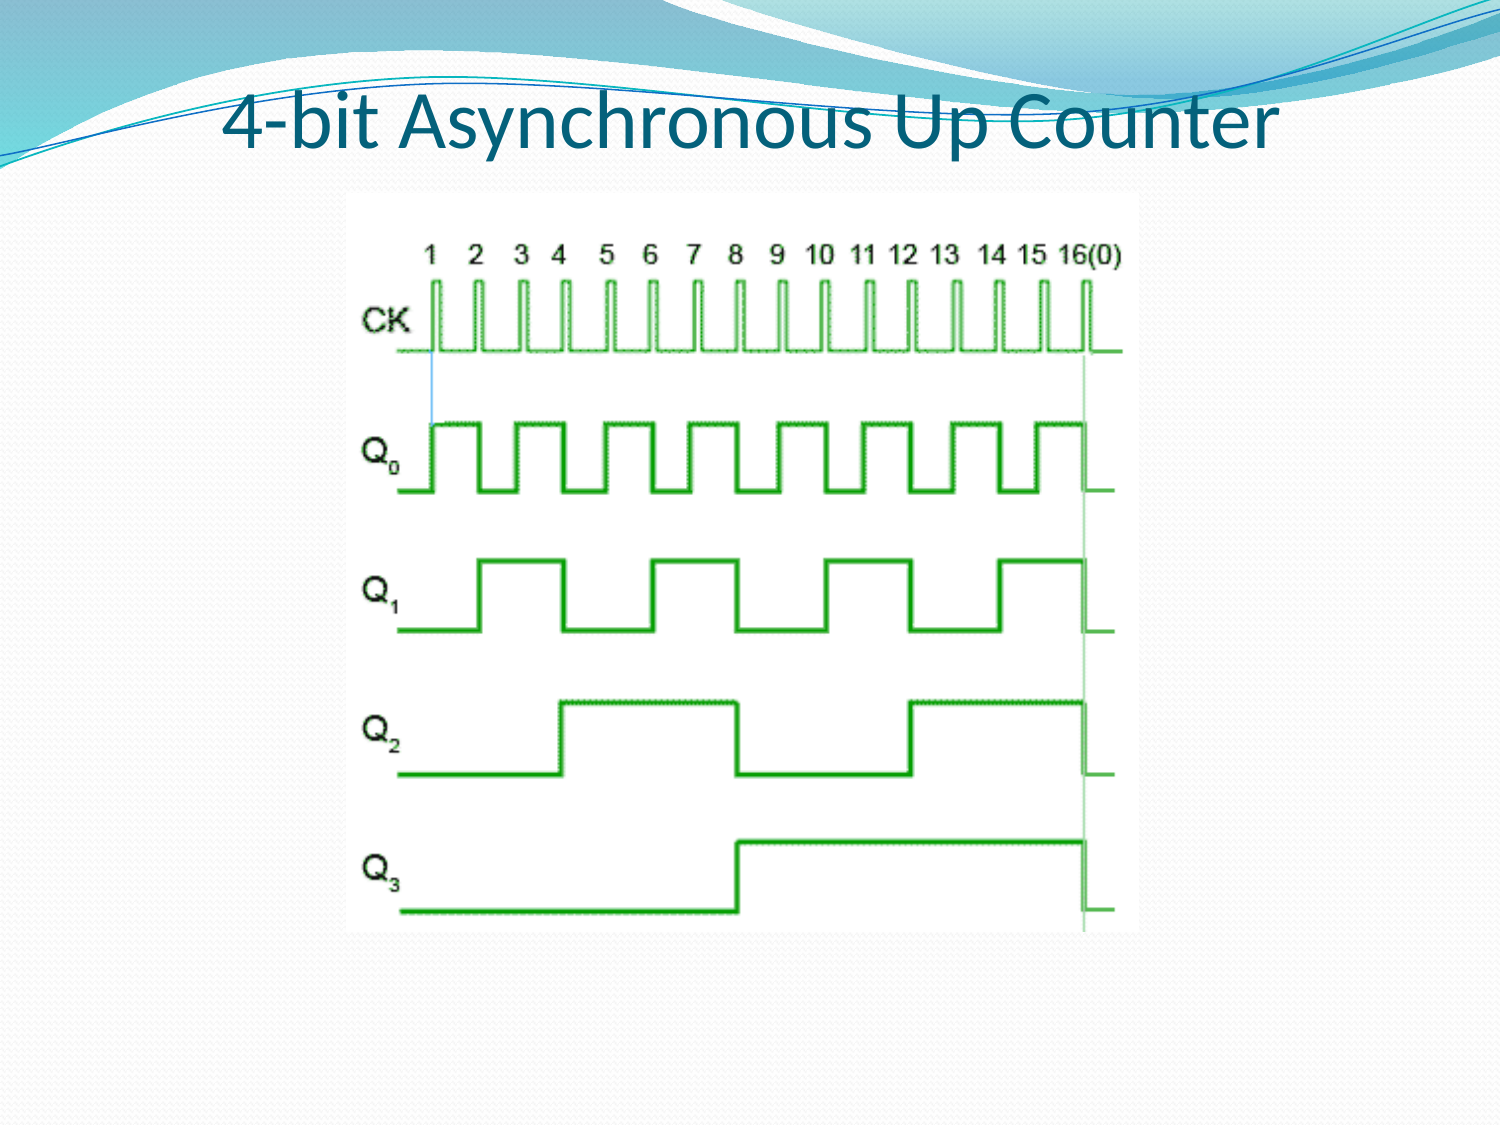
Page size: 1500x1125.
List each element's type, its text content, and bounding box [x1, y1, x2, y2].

picture [345, 193, 1140, 932]
text_box 4-bit Asynchronous Up Counter [112, 0, 1391, 166]
